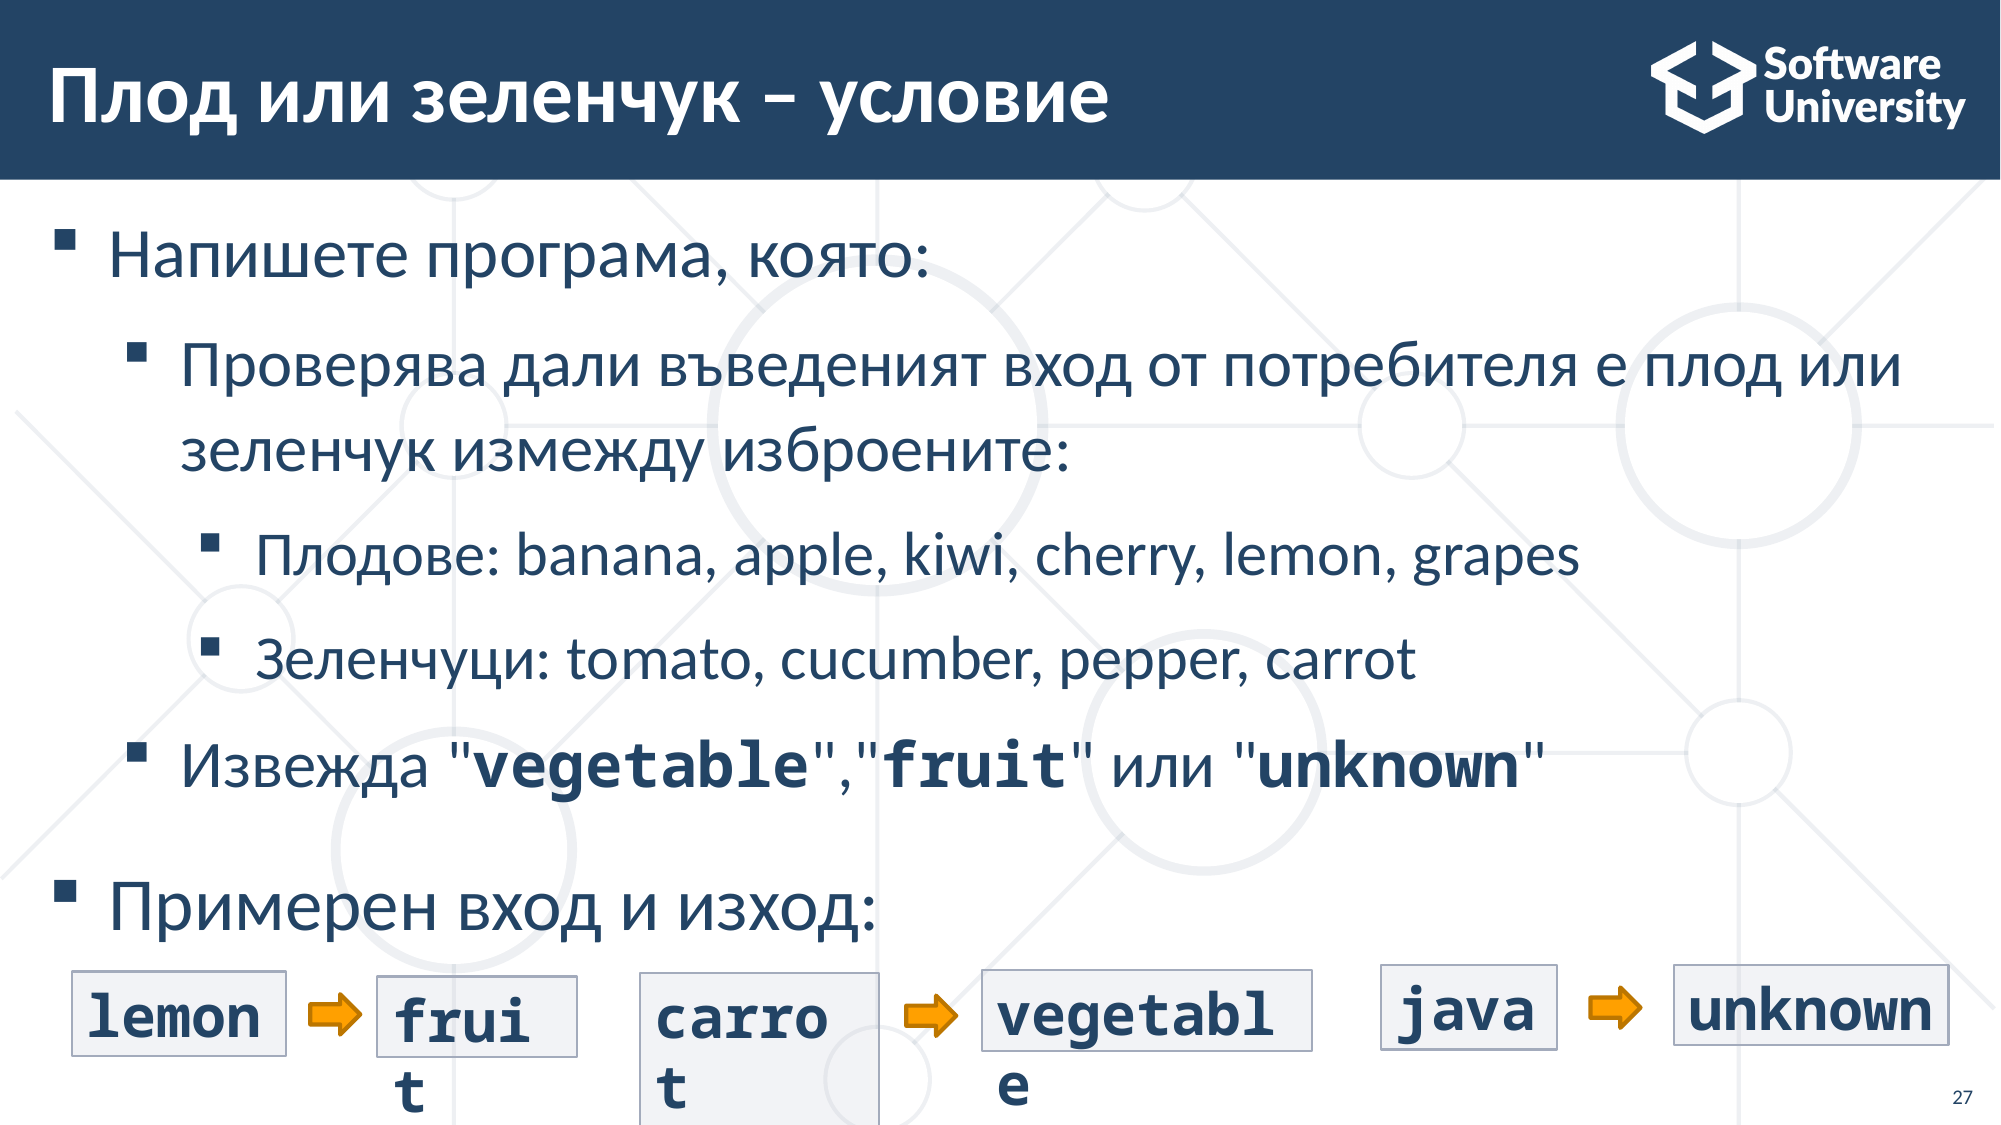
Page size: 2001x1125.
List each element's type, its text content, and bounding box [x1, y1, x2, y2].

title Плод или зеленчук – условие [31, 16, 1625, 162]
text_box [639, 969, 1313, 1059]
list Напишете програма, която: Проверява дали въведеният вход от потребителя е плод или зеленчук измежду изброените: Плодове: banana, apple, kiwi, cherry, lemon, grapes Зеленчуци: tomato, cucumber, pepper, carrot Извежда "vegetable","fruit" или "unknown" Примерен вход и изход: [31, 196, 1970, 1104]
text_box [1380, 964, 1949, 1051]
slide_number 27 [1927, 1067, 1989, 1117]
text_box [71, 971, 578, 1058]
picture [1651, 41, 1966, 134]
